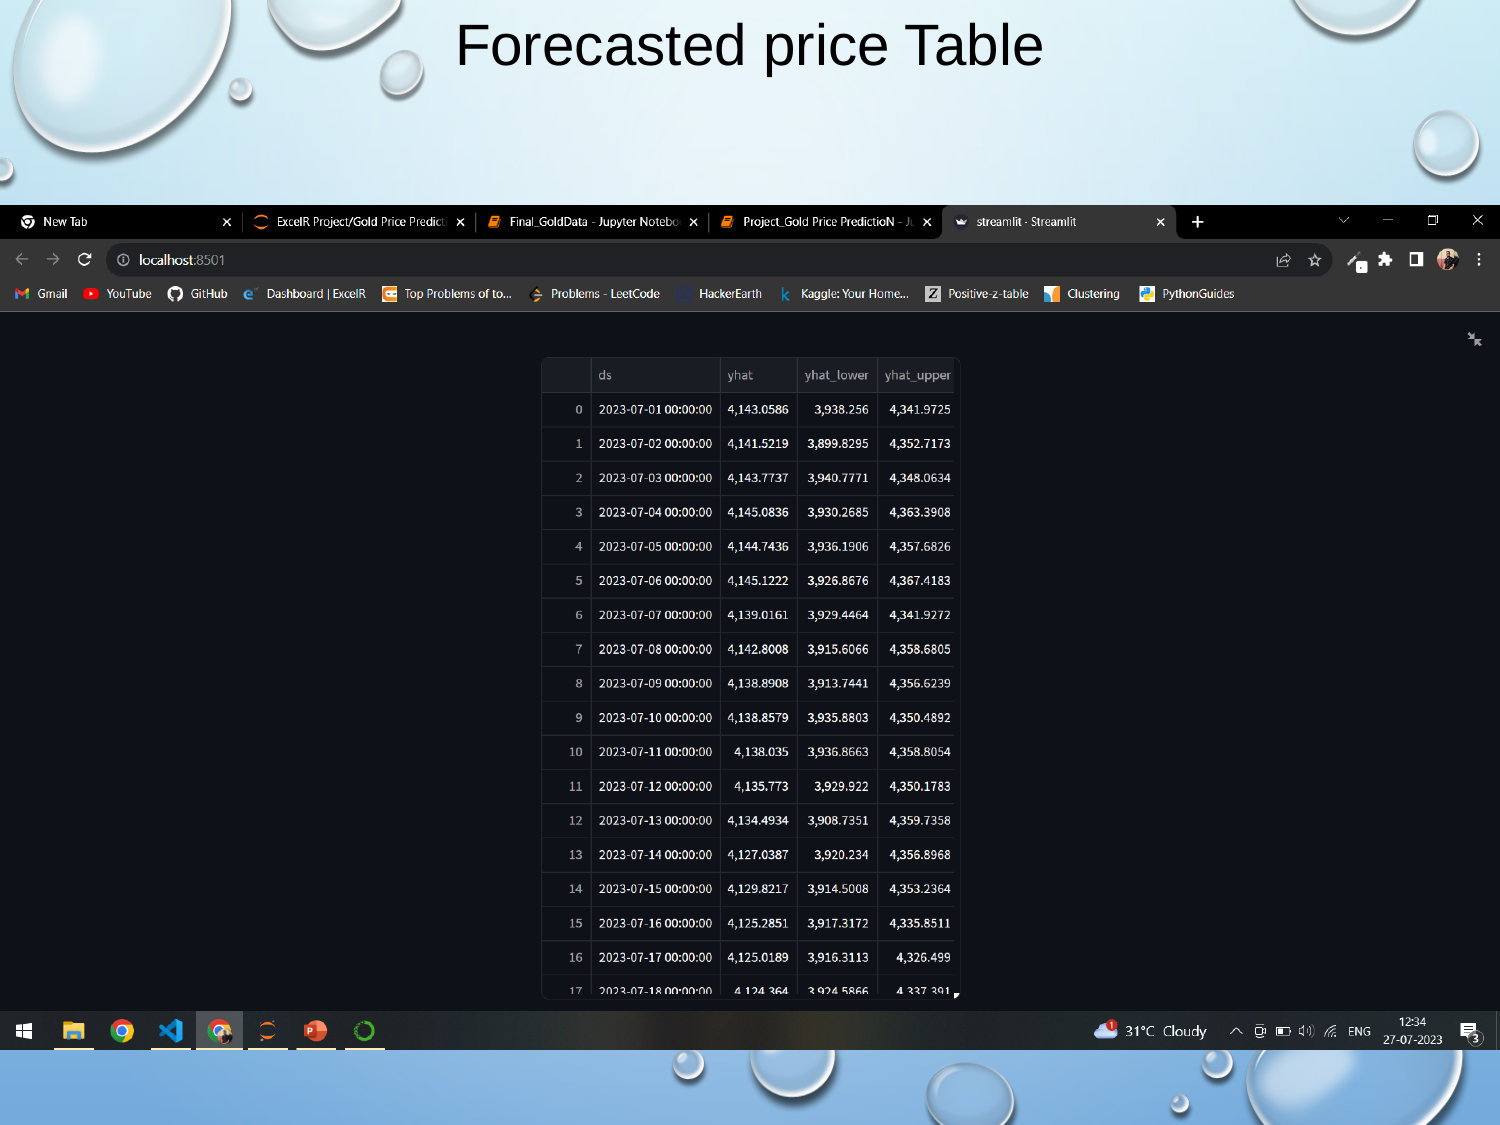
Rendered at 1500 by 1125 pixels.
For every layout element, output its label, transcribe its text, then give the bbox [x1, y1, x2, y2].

text_box Forecasted price Table [440, 0, 1060, 85]
picture [0, 0, 1500, 1125]
